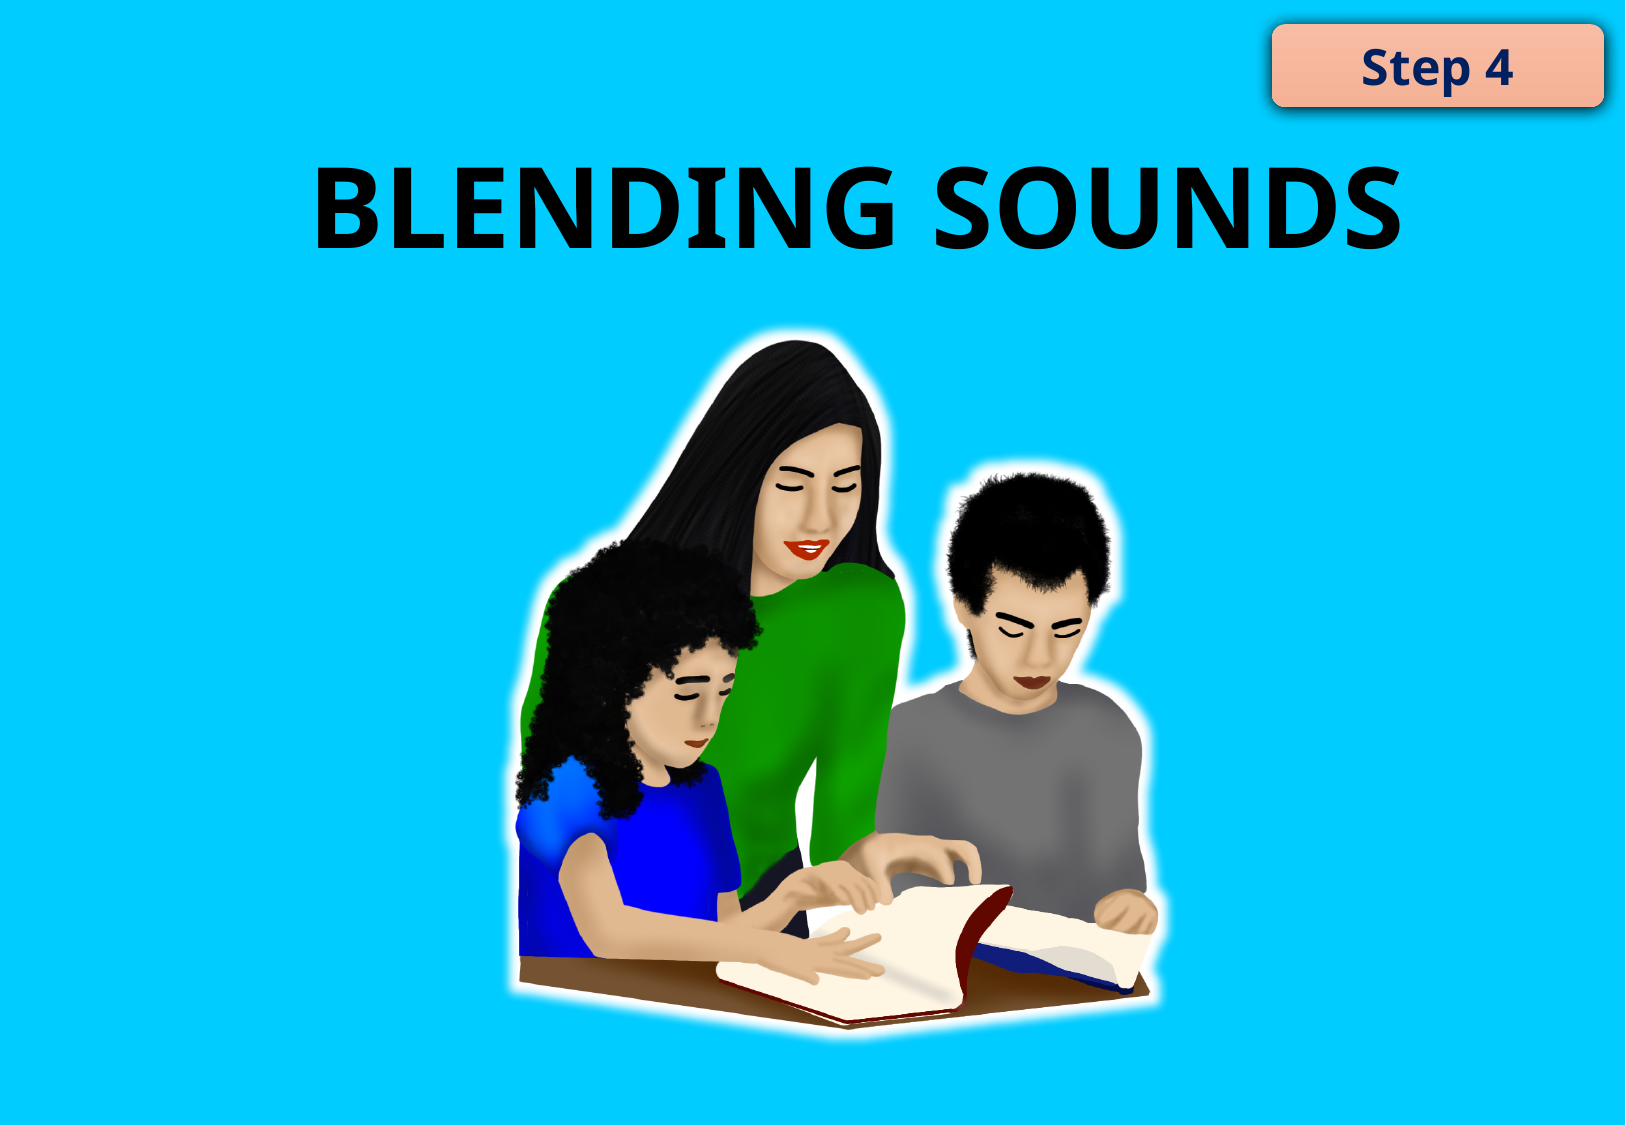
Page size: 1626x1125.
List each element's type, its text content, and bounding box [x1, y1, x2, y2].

picture [500, 326, 1173, 1044]
text_box Step 4 [1271, 23, 1605, 108]
text_box BLENDING SOUNDS [109, 128, 1605, 279]
